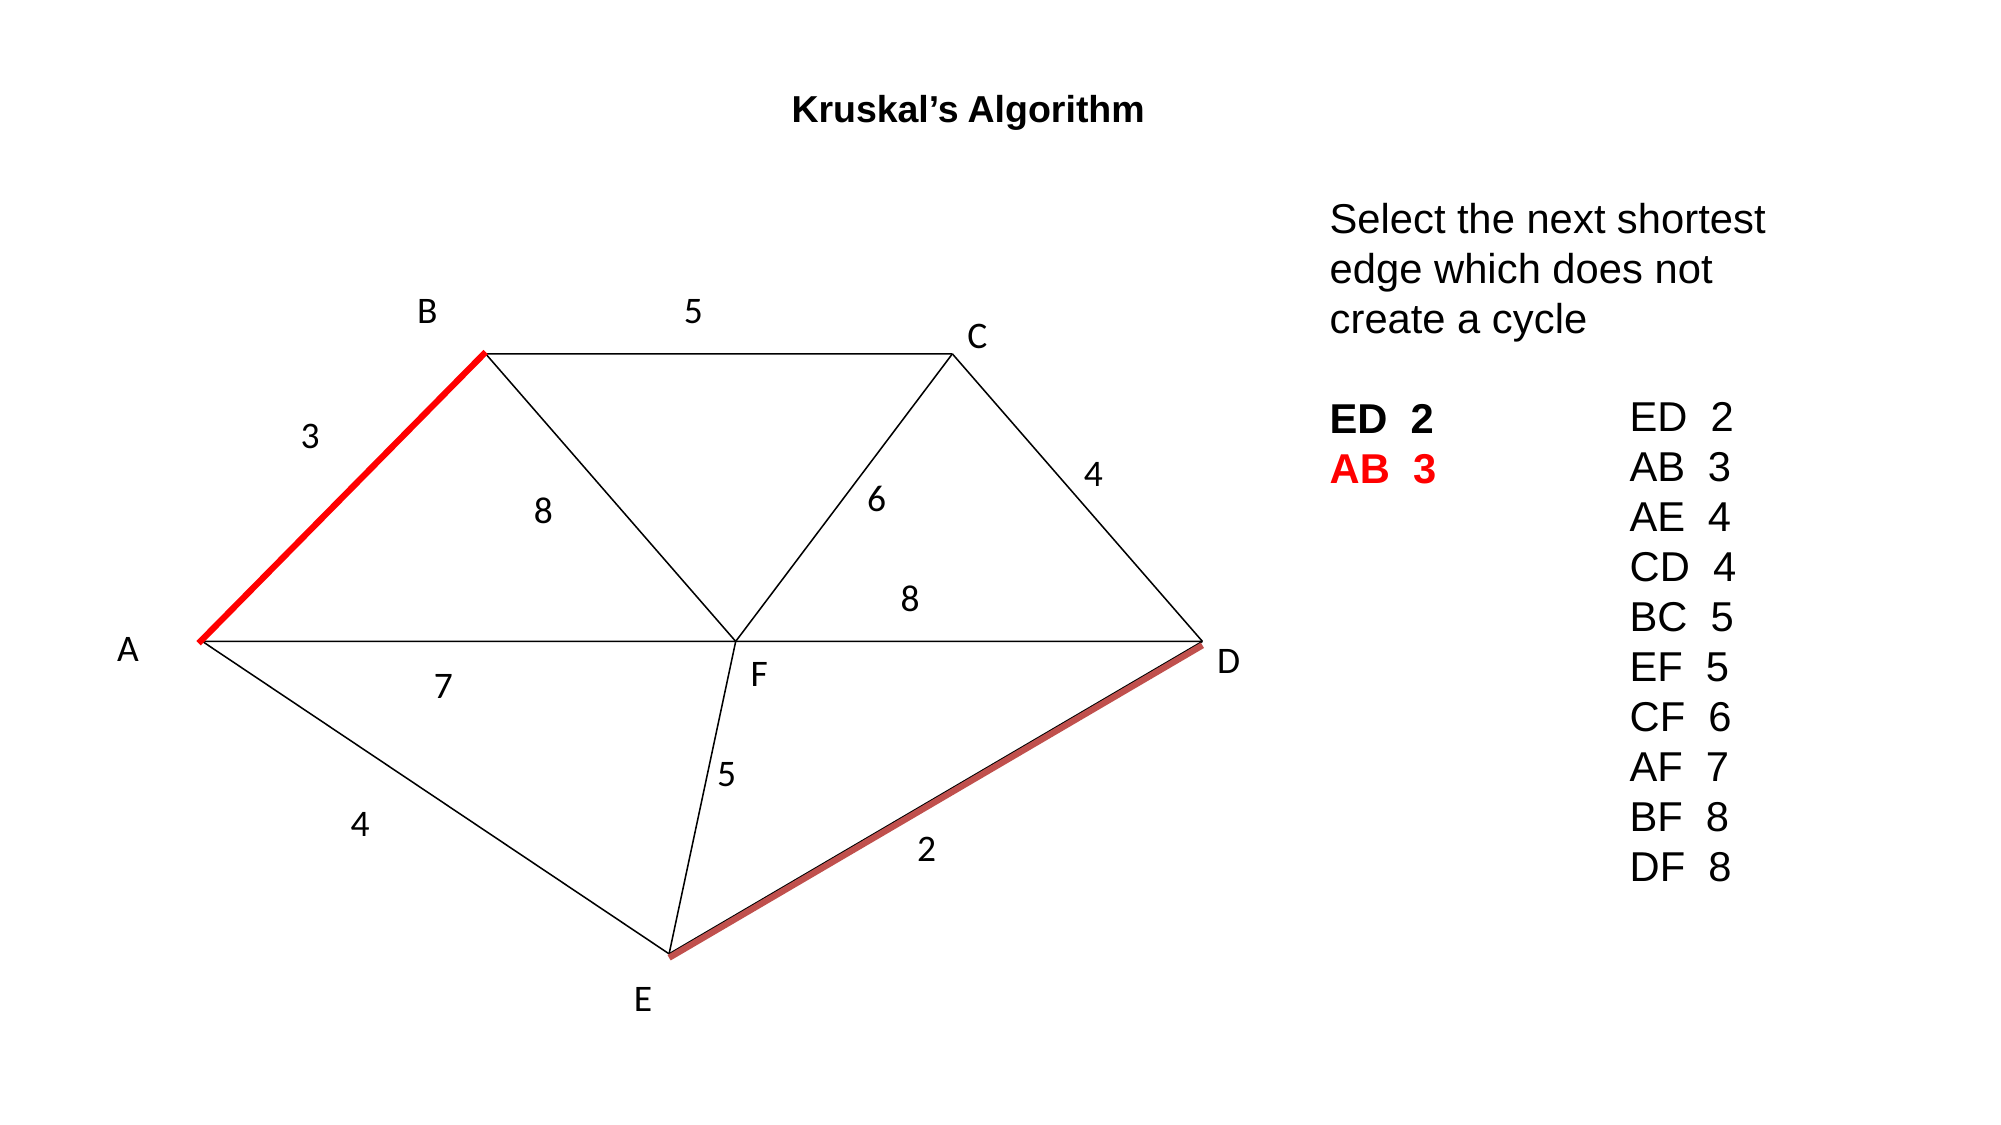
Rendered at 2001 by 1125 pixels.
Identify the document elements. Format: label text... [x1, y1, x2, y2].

text_box Select the next shortest edge which does not create a cycle ED 2 AB 3 [1314, 184, 1946, 650]
text_box ED 2 AB 3 AE 4 CD 4 BC 5 EF 5 CF 6 AF 7 BF 8 DF 8 [1614, 382, 1912, 948]
text_box Kruskal’s Algorithm [180, 78, 1756, 138]
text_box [102, 278, 1303, 1028]
